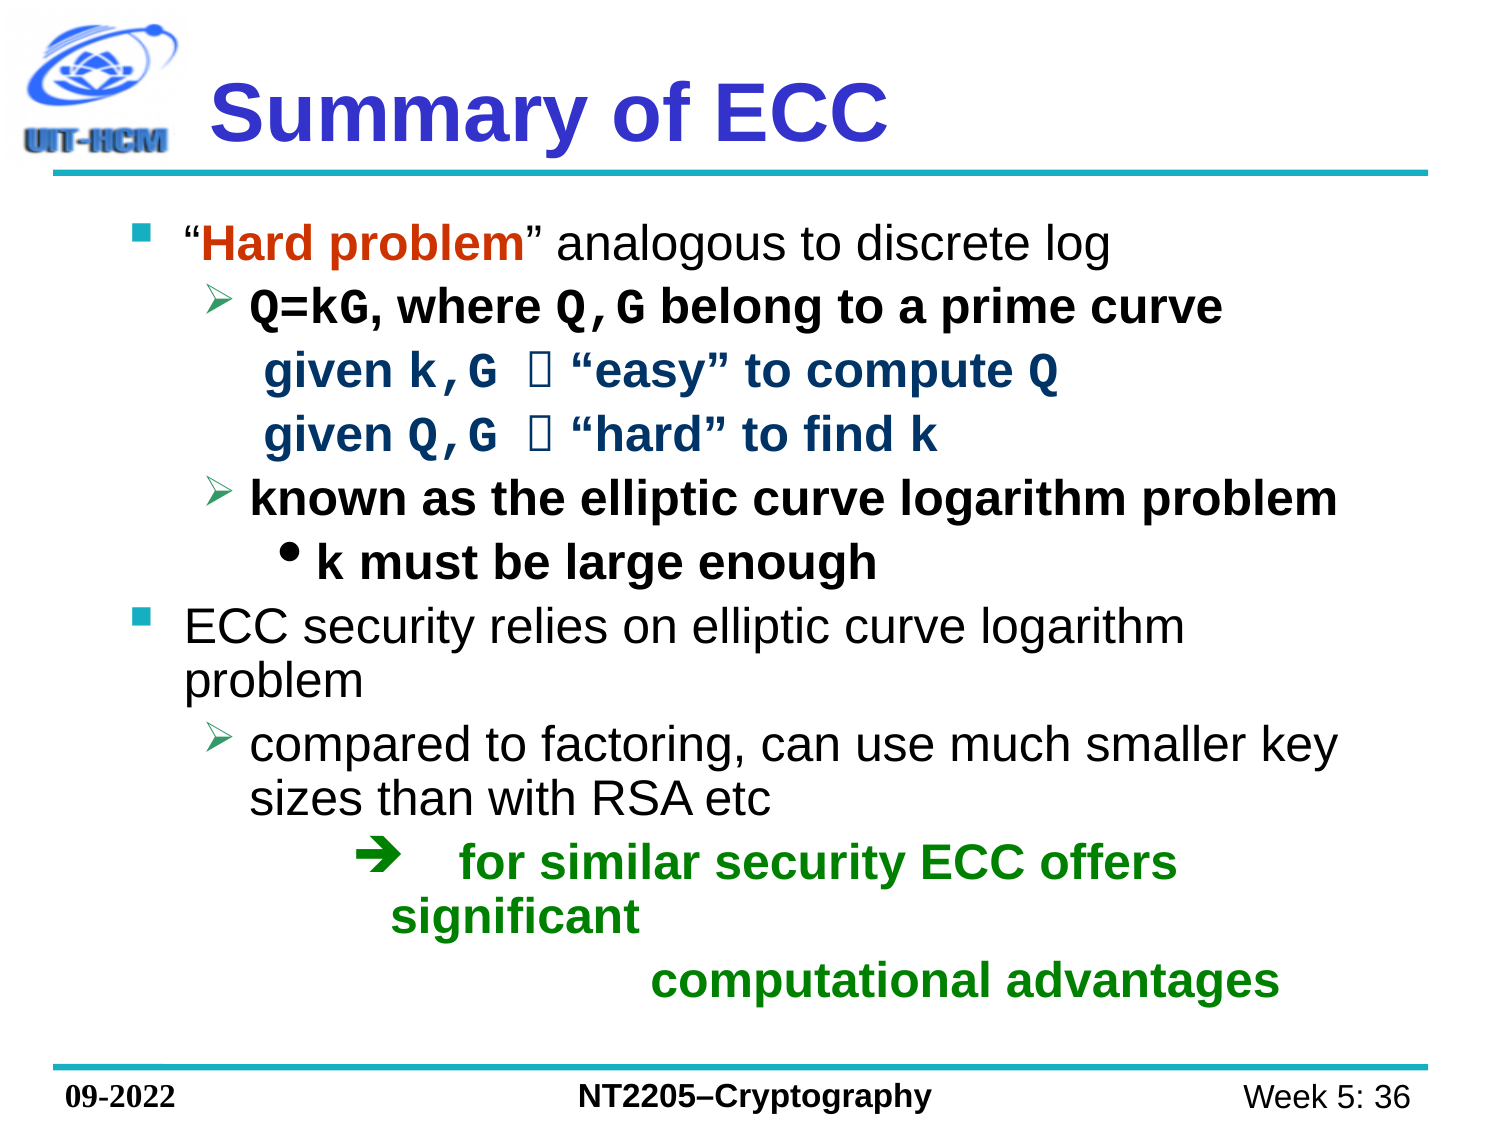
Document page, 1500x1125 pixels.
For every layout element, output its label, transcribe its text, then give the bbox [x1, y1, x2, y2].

picture [5, 9, 197, 167]
title Summary of ECC [194, 42, 1400, 173]
list “Hard problem” analogous to discrete log Q=kG, where Q,G belong to a prime curve given k,G  “easy” to compute Q given Q,G  “hard” to find k known as the elliptic curve logarithm problem k must be large enough ECC security relies on elliptic curve logarithm problem compared to factoring, can use much smaller key sizes than with RSA etc for similar security ECC offers significant computational advantages [112, 209, 1388, 1025]
